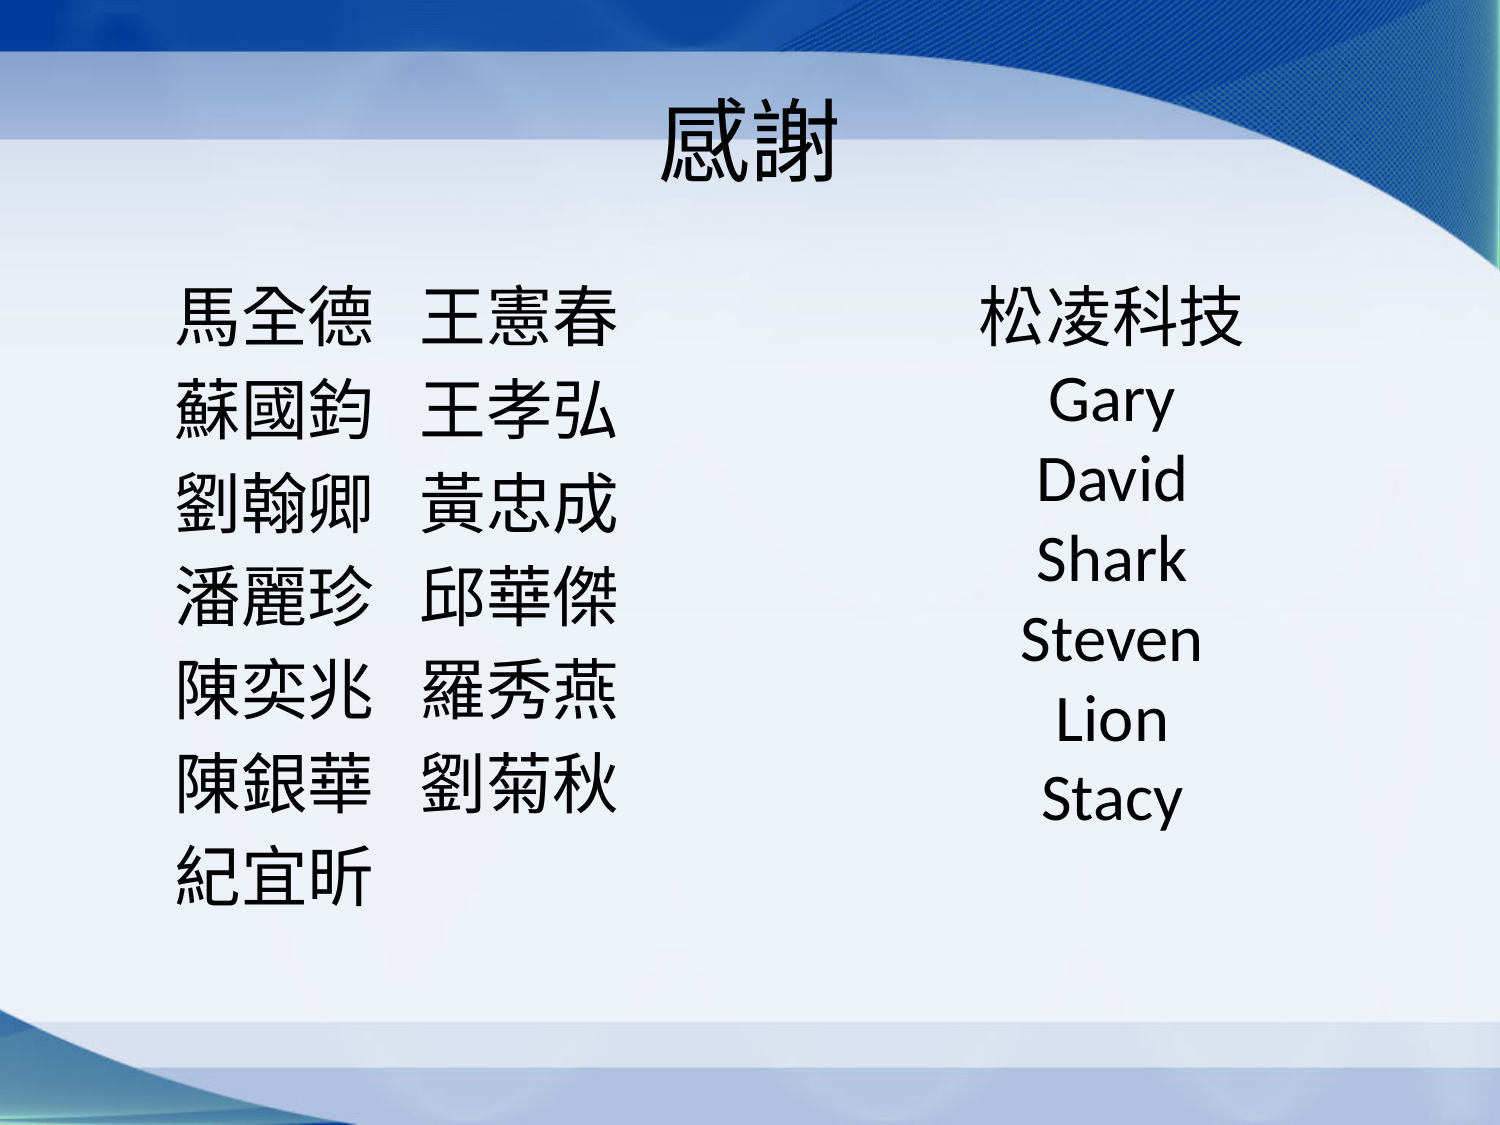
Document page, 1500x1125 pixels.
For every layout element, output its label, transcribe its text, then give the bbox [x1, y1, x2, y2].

text_box 松凌科技 Gary David Shark Steven Lion Stacy [964, 267, 1261, 842]
list 馬全德 王憲春 蘇國鈞 王孝弘 劉翰卿 黃忠成 潘麗珍 邱華傑 陳奕兆 羅秀燕 陳銀華 劉菊秋 紀宜昕 [159, 267, 835, 1010]
title 感謝 [75, 45, 1425, 233]
picture [0, 0, 1500, 1125]
